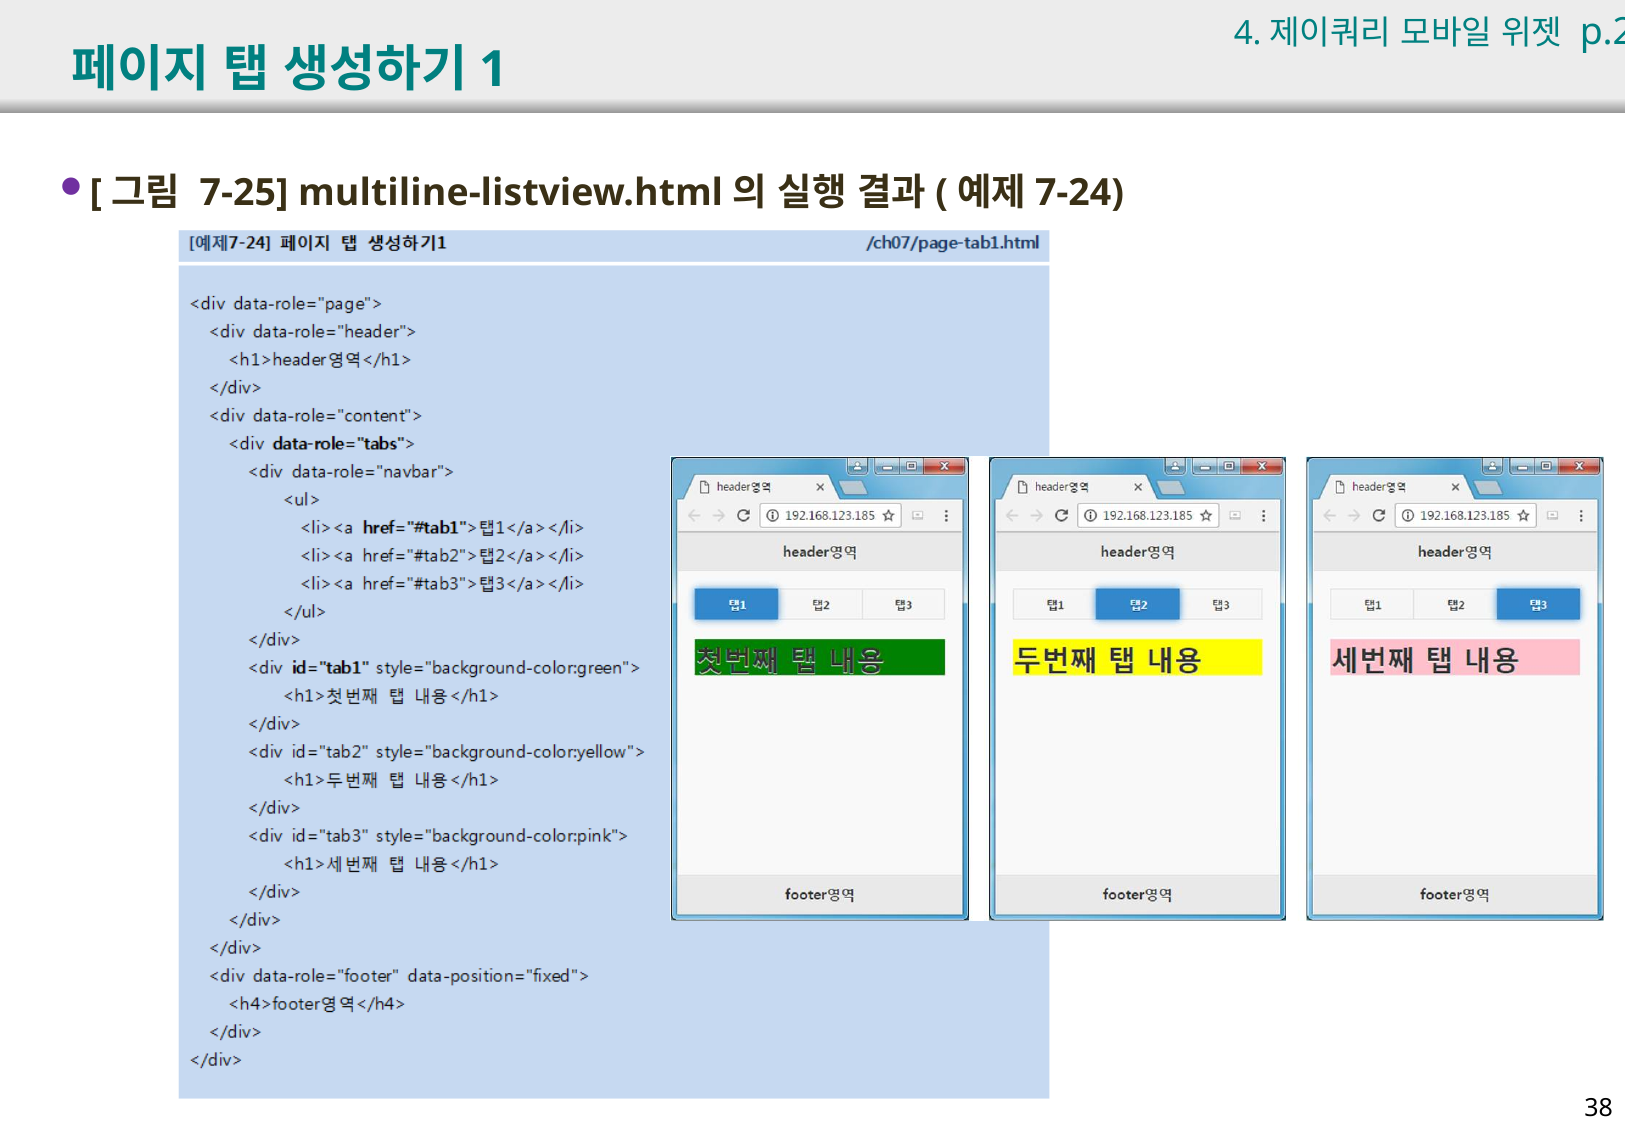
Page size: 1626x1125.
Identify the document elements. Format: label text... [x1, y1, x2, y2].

title 페이지 탭 생성하기1 [56, 18, 1545, 115]
text_box 4.제이쿼리 모바일 위젯 p.263 [1218, 0, 1625, 60]
list [그림 7-25] multiline-listview.html의 실행 결과(예제7-24) [44, 160, 1593, 1095]
picture [174, 223, 1605, 1107]
